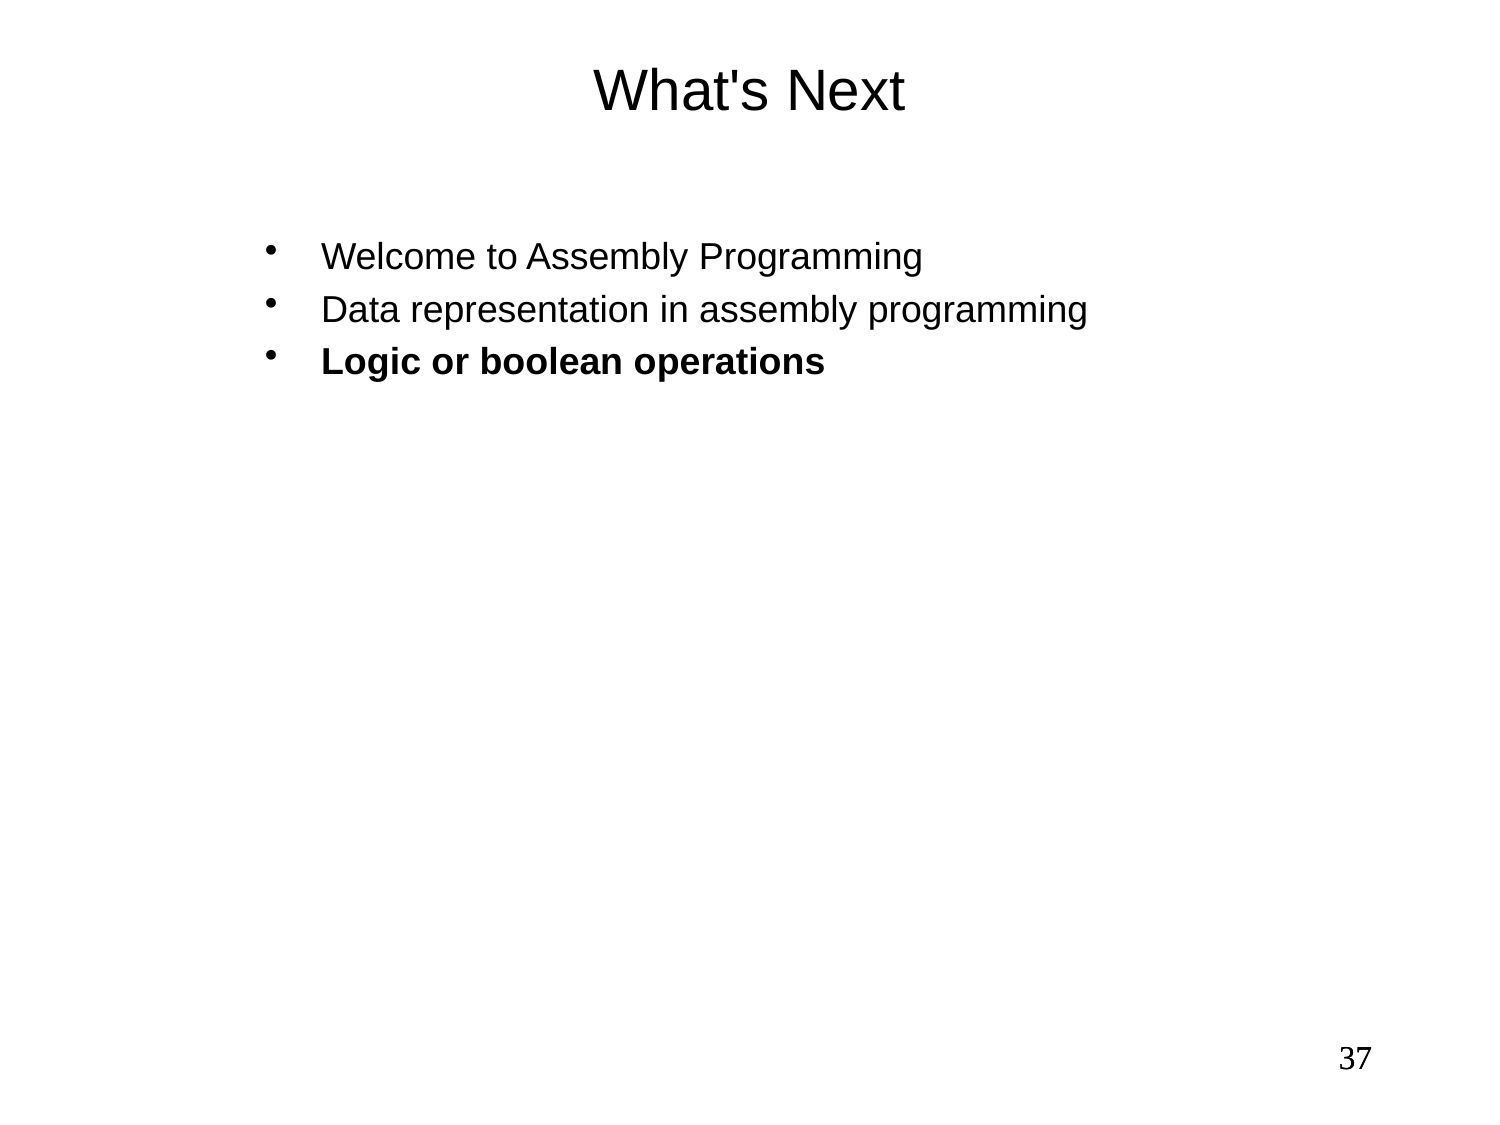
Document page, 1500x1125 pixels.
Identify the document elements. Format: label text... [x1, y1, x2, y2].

title What's Next [112, 37, 1388, 138]
slide_number 37 [1224, 1024, 1388, 1088]
text_box Welcome to Assembly Programming Data representation in assembly programming Logic or boolean operations [249, 224, 1325, 763]
